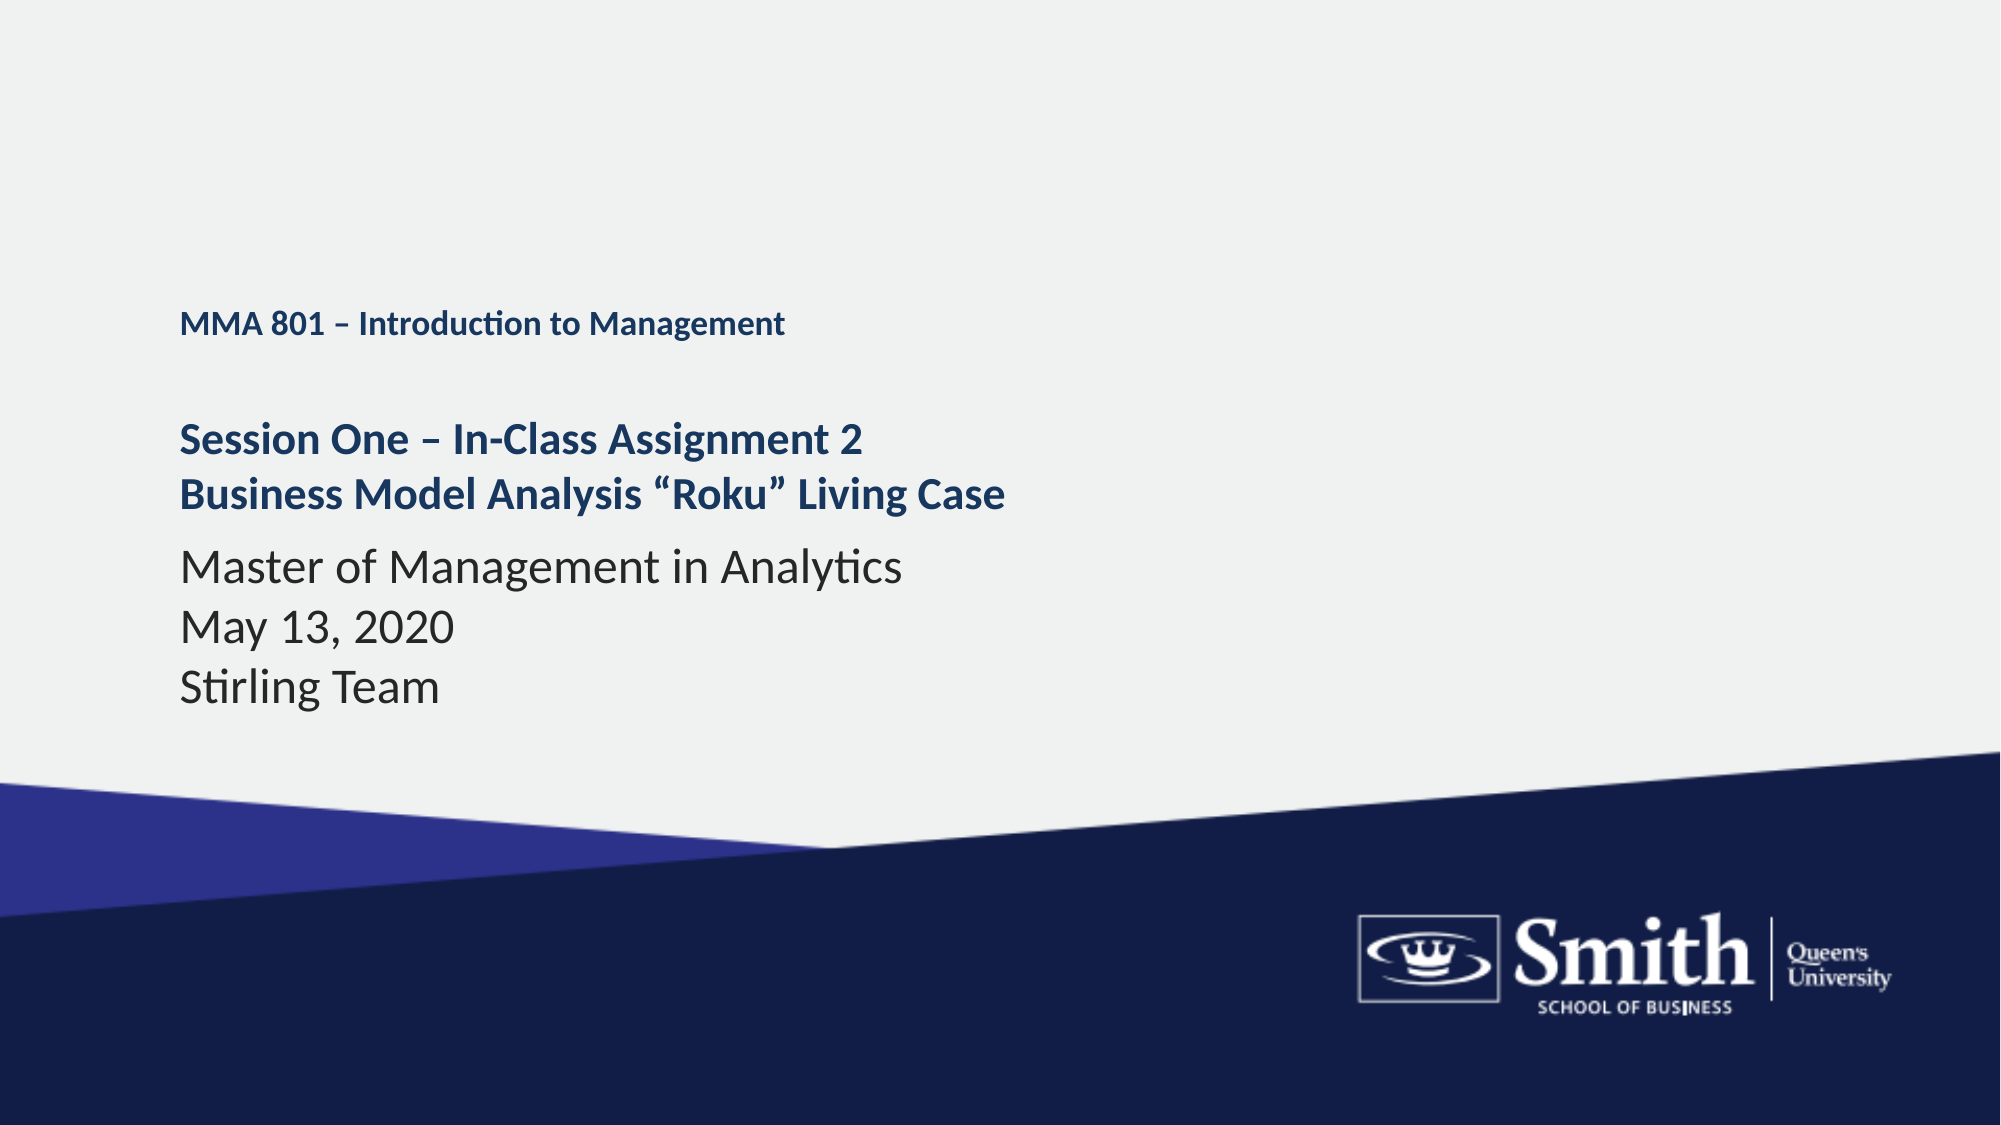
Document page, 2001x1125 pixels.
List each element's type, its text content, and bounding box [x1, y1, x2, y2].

title MMA 801 – Introduction to Management Session One – In-Class Assignment 2 Business Model Analysis “Roku” Living Case [179, 225, 1831, 526]
subtitle Master of Management in Analytics May 13, 2020 Stirling Team [179, 526, 1835, 724]
